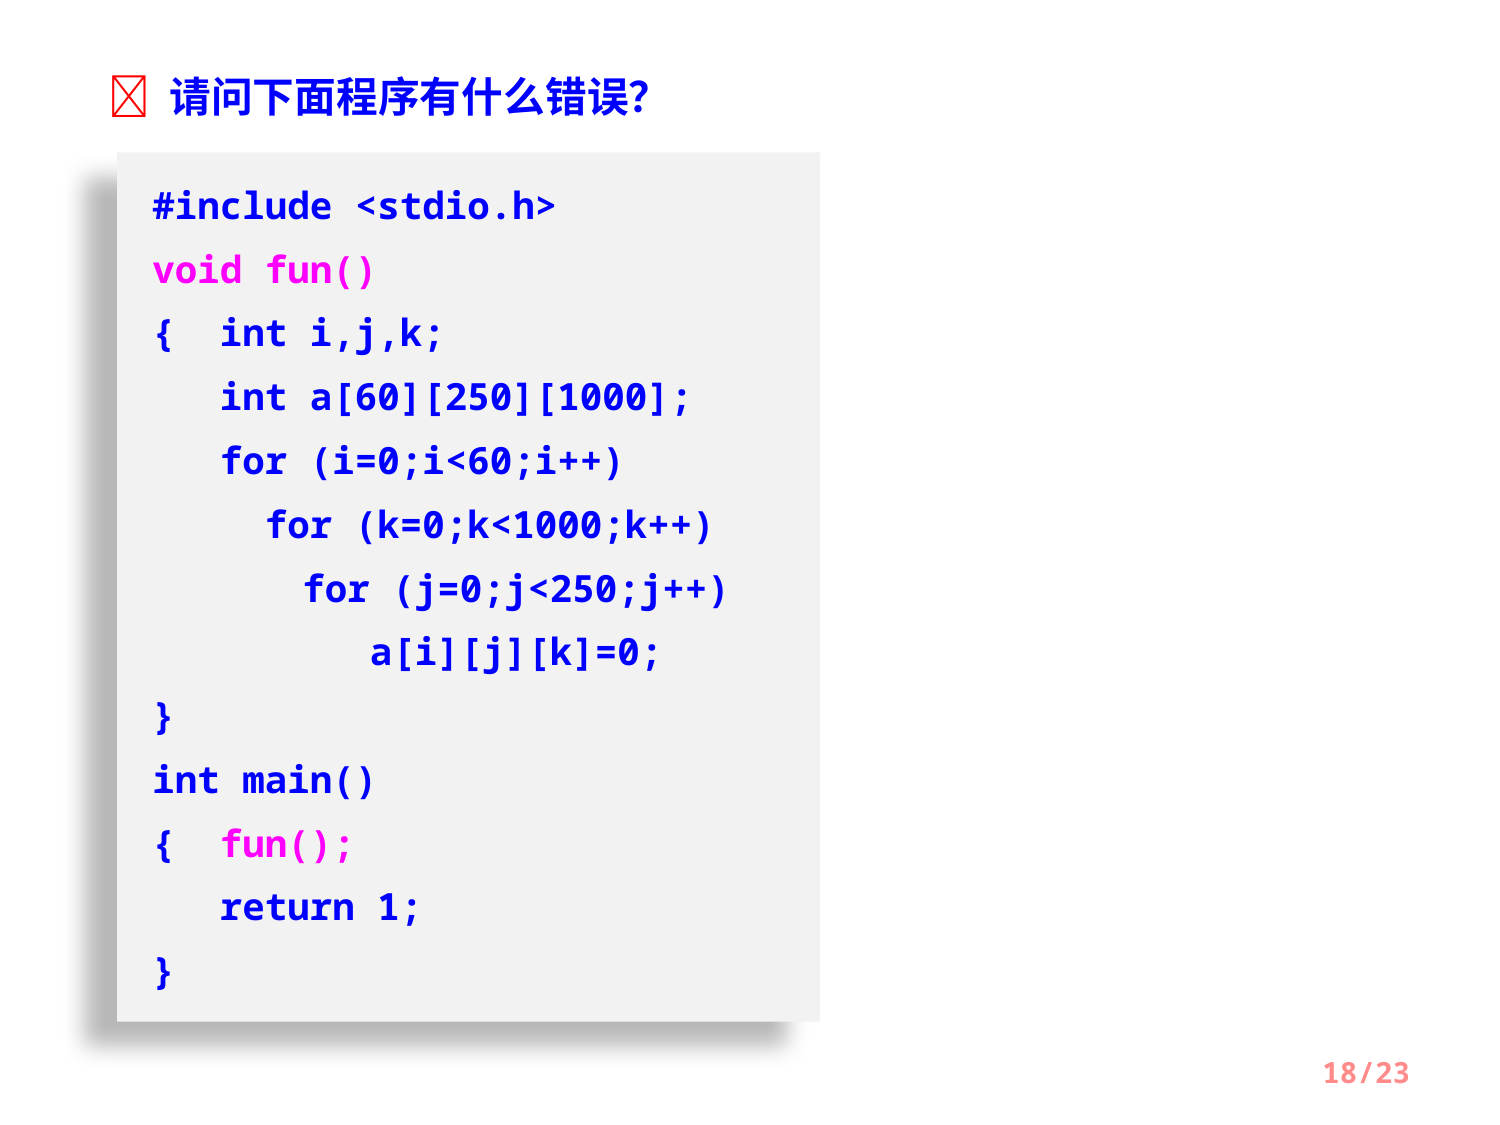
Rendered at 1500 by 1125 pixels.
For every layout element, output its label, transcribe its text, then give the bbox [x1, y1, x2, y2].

text_box #include <stdio.h> void fun() { int i,j,k; int a[60][250][1000]; for (i=0;i<60;i++) for (k=0;k<1000;k++) for (j=0;j<250;j++) a[i][j][k]=0; } int main() { fun(); return 1; } [116, 152, 821, 1022]
slide_number 18/23 [1074, 1042, 1425, 1103]
text_box  请问下面程序有什么错误？ [93, 58, 1043, 129]
